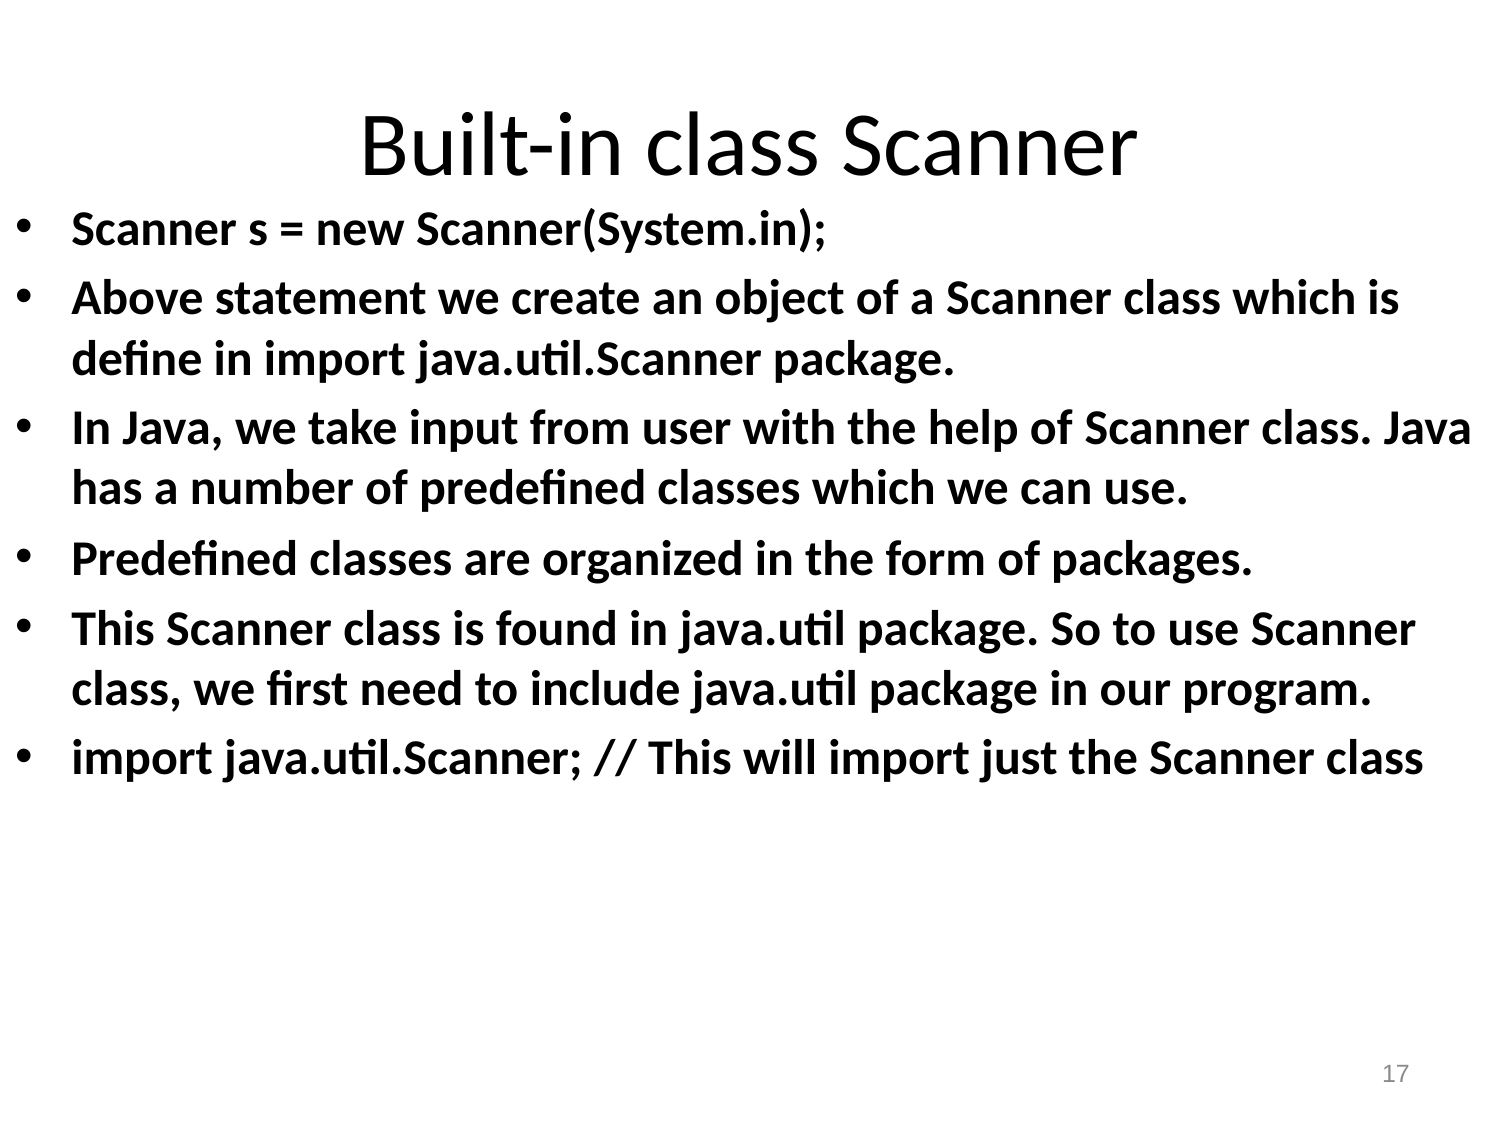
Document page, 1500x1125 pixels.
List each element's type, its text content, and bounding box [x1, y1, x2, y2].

title Built-in class Scanner [75, 45, 1425, 187]
slide_number 17 [1074, 1042, 1425, 1103]
list Scanner s = new Scanner(System.in); Above statement we create an object of a Scanner class which is define in import java.util.Scanner package. In Java, we take input from user with the help of Scanner class. Java has a number of predefined classes which we can use. Predefined classes are organized in the form of packages. This Scanner class is found in java.util package. So to use Scanner class, we first need to include java.util package in our program. import java.util.Scanner; // This will import just the Scanner class [0, 187, 1500, 1088]
